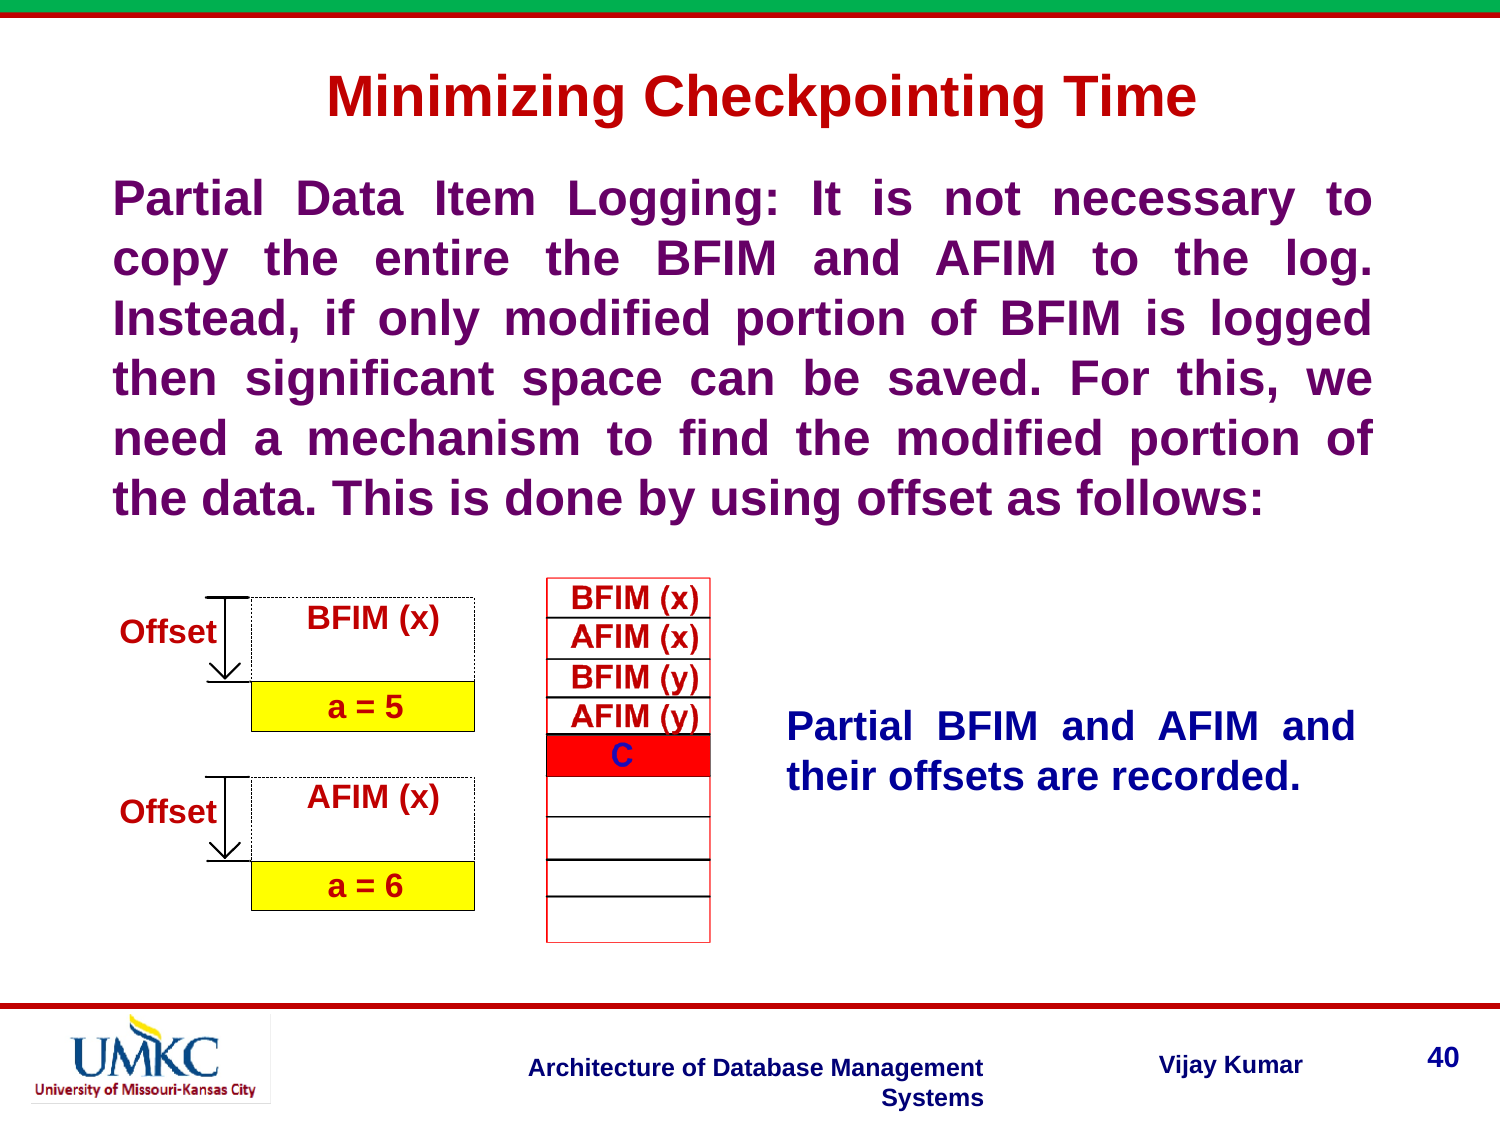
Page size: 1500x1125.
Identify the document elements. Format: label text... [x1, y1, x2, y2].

text_box Partial Data Item Logging: It is not necessary to copy the entire the BFIM and AFIM to the log. Instead, if only modified portion of BFIM is logged then significant space can be saved. For this, we need a mechanism to find the modified portion of the data. This is done by using offset as follows: [97, 158, 1389, 533]
picture [117, 592, 477, 913]
picture [31, 1014, 271, 1106]
slide_number 40 [1400, 1031, 1475, 1072]
title Minimizing Checkpointing Time [24, 24, 1500, 163]
text_box Partial BFIM and AFIM and their offsets are recorded. [771, 691, 1372, 806]
picture [545, 574, 711, 944]
